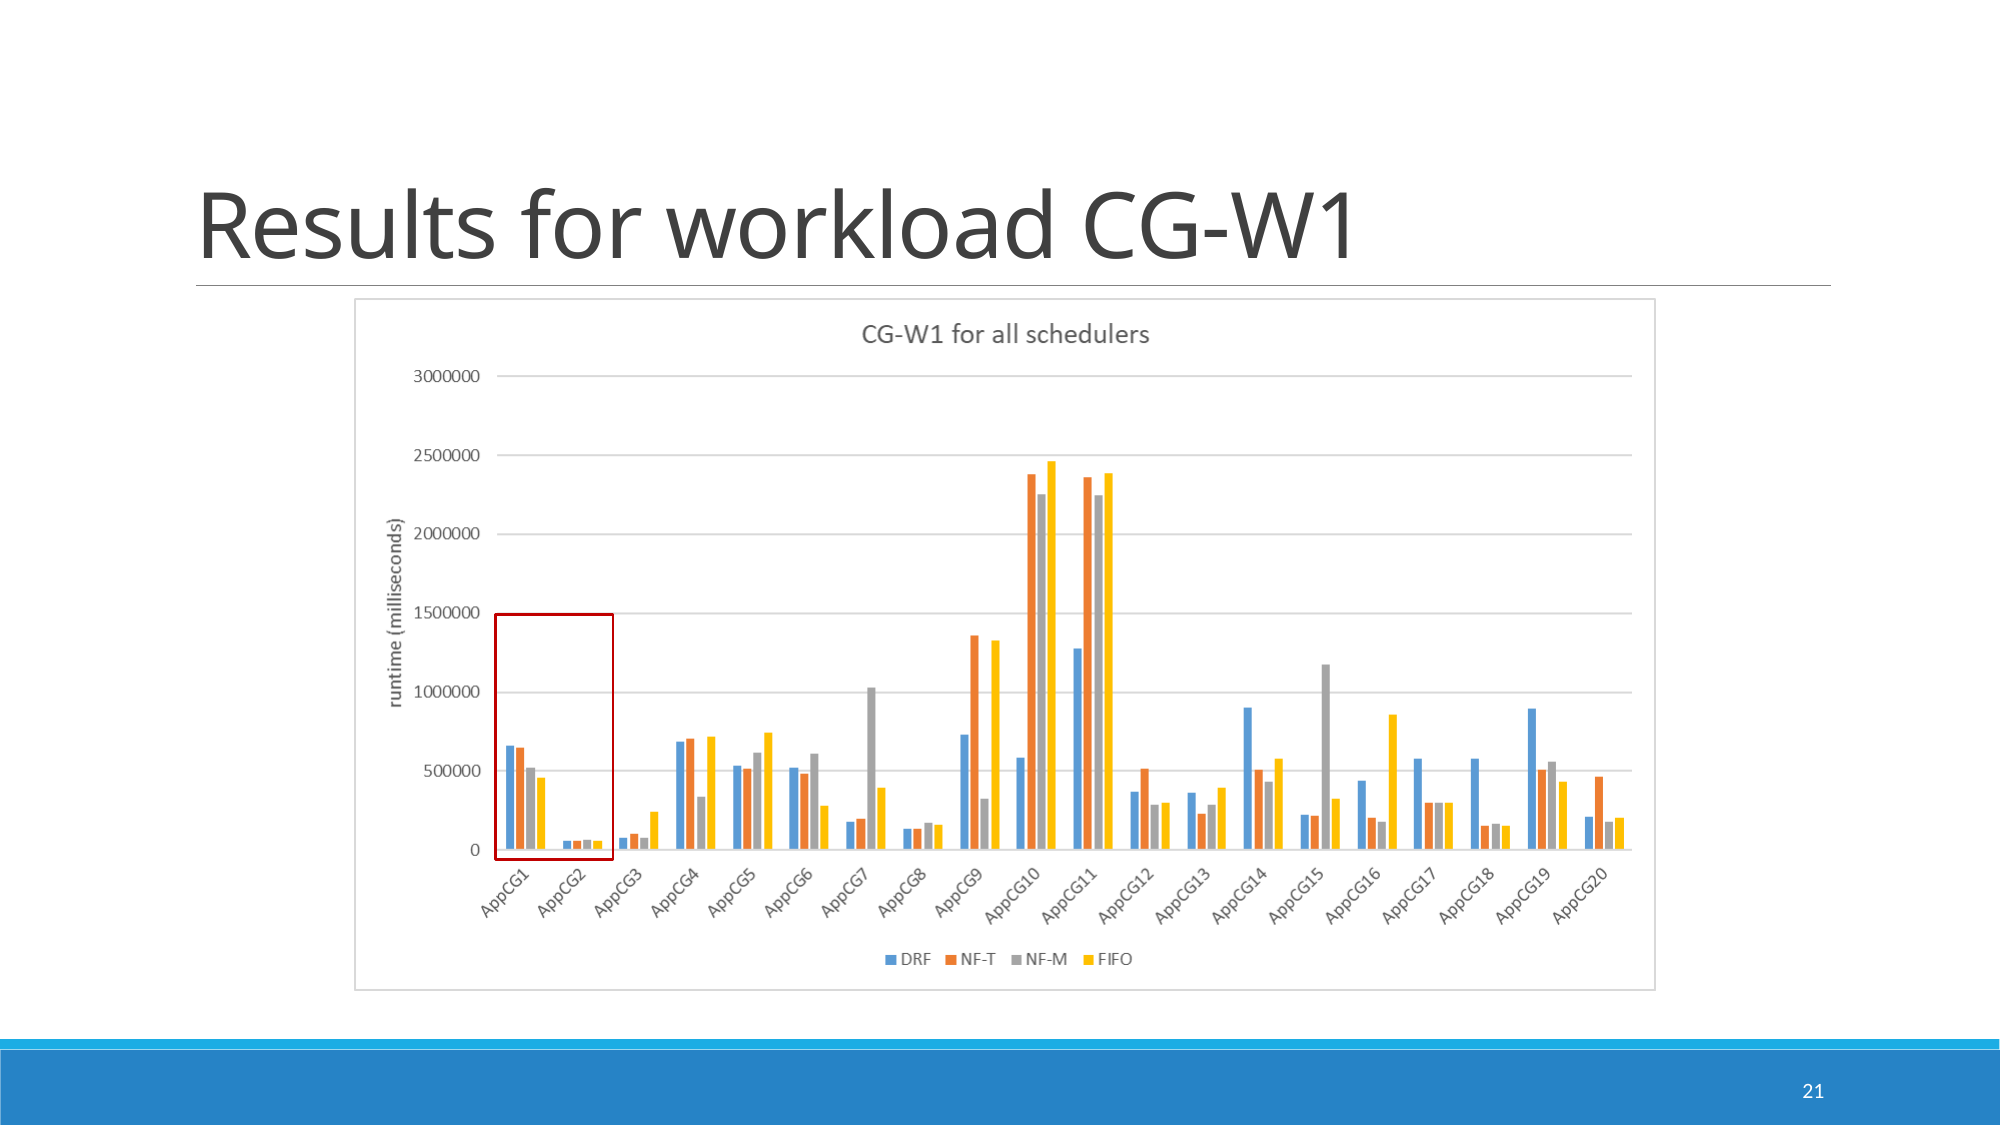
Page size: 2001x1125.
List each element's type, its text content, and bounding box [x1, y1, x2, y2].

picture [353, 298, 1656, 992]
title Results for workload CG-W1 [180, 47, 1830, 285]
slide_number 21 [1624, 1059, 1840, 1120]
